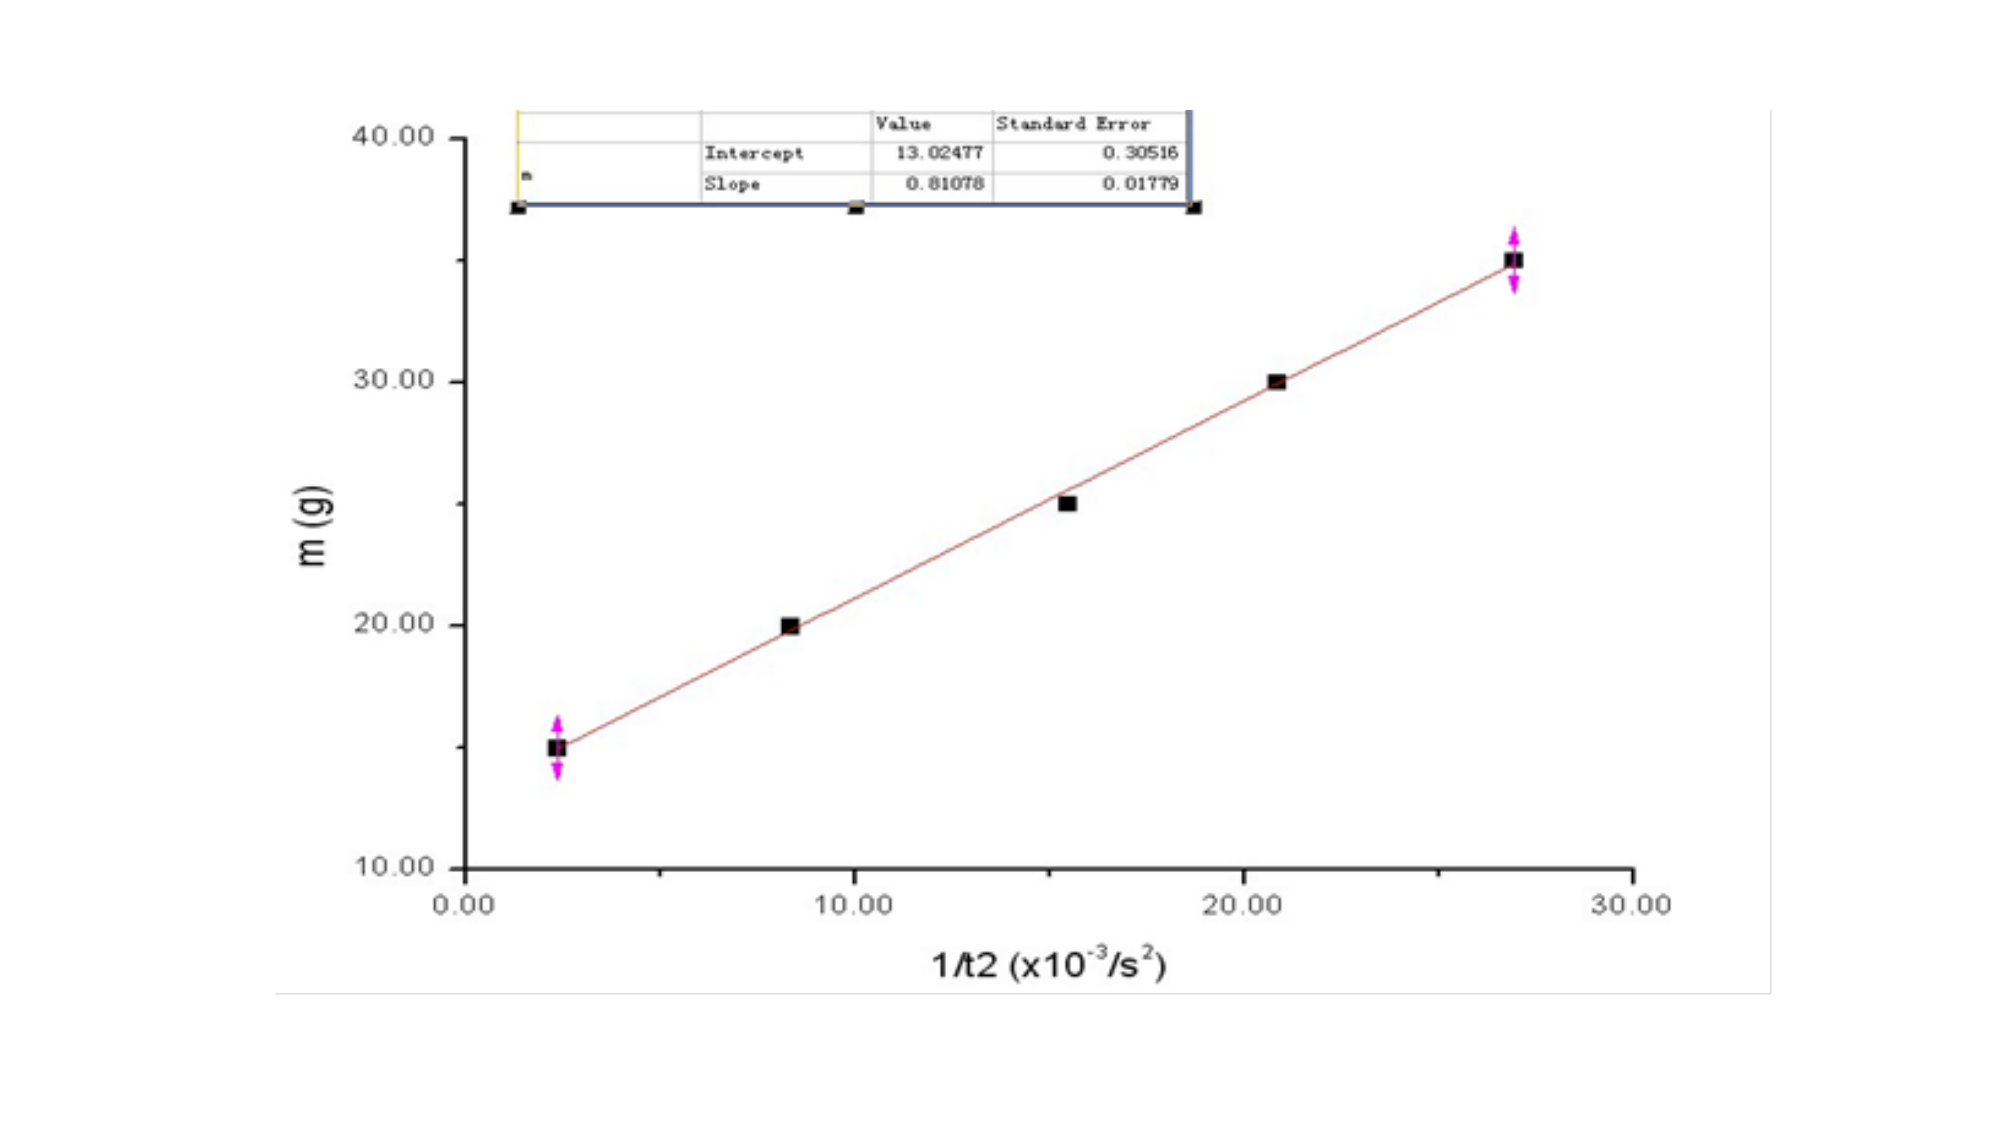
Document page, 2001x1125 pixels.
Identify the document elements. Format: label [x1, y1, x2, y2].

picture [275, 110, 1774, 997]
